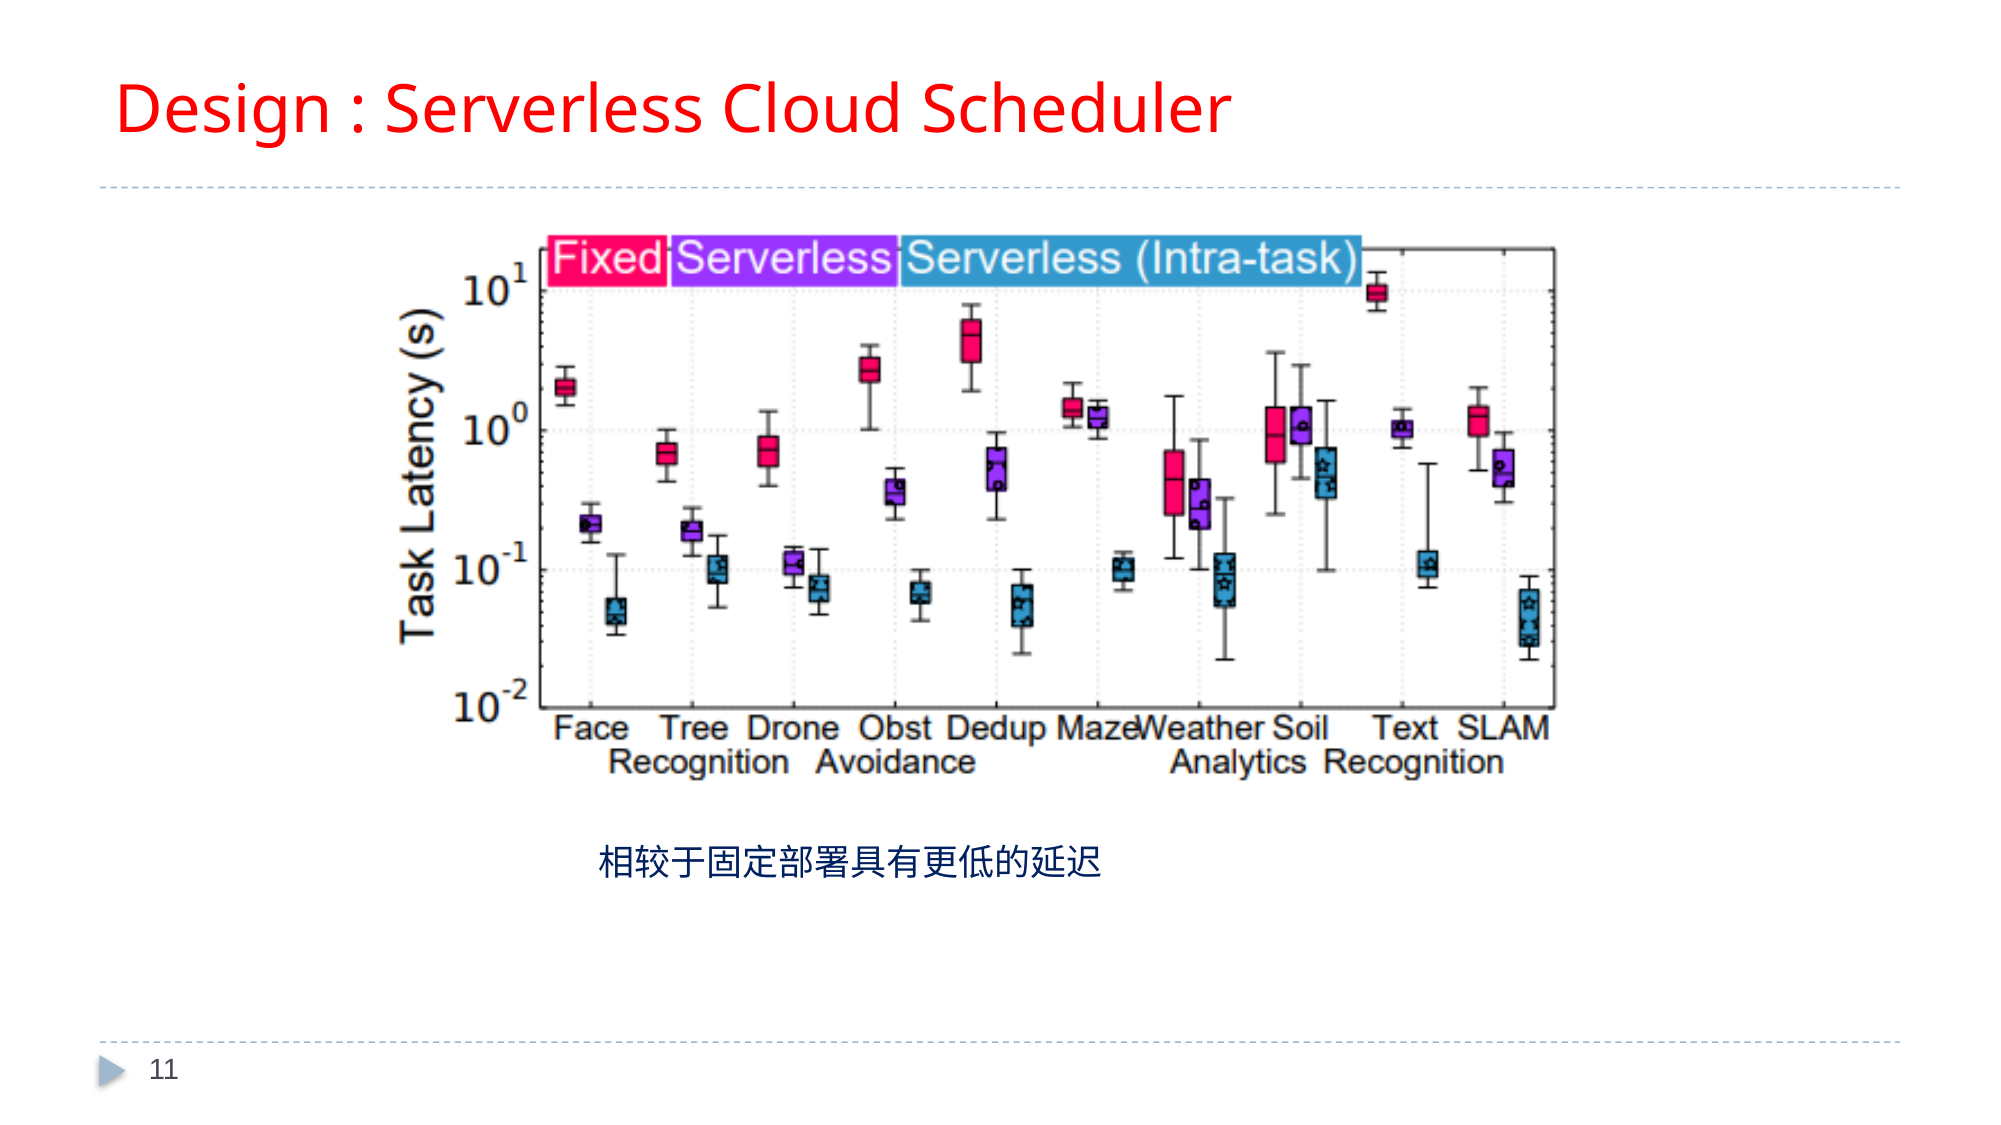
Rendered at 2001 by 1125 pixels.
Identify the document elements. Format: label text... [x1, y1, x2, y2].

title Design : Serverless Cloud Scheduler [99, 24, 1900, 188]
text_box 相较于固定部署具有更低的延迟 [584, 831, 1416, 892]
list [362, 193, 1577, 801]
slide_number 11 [133, 1042, 568, 1103]
